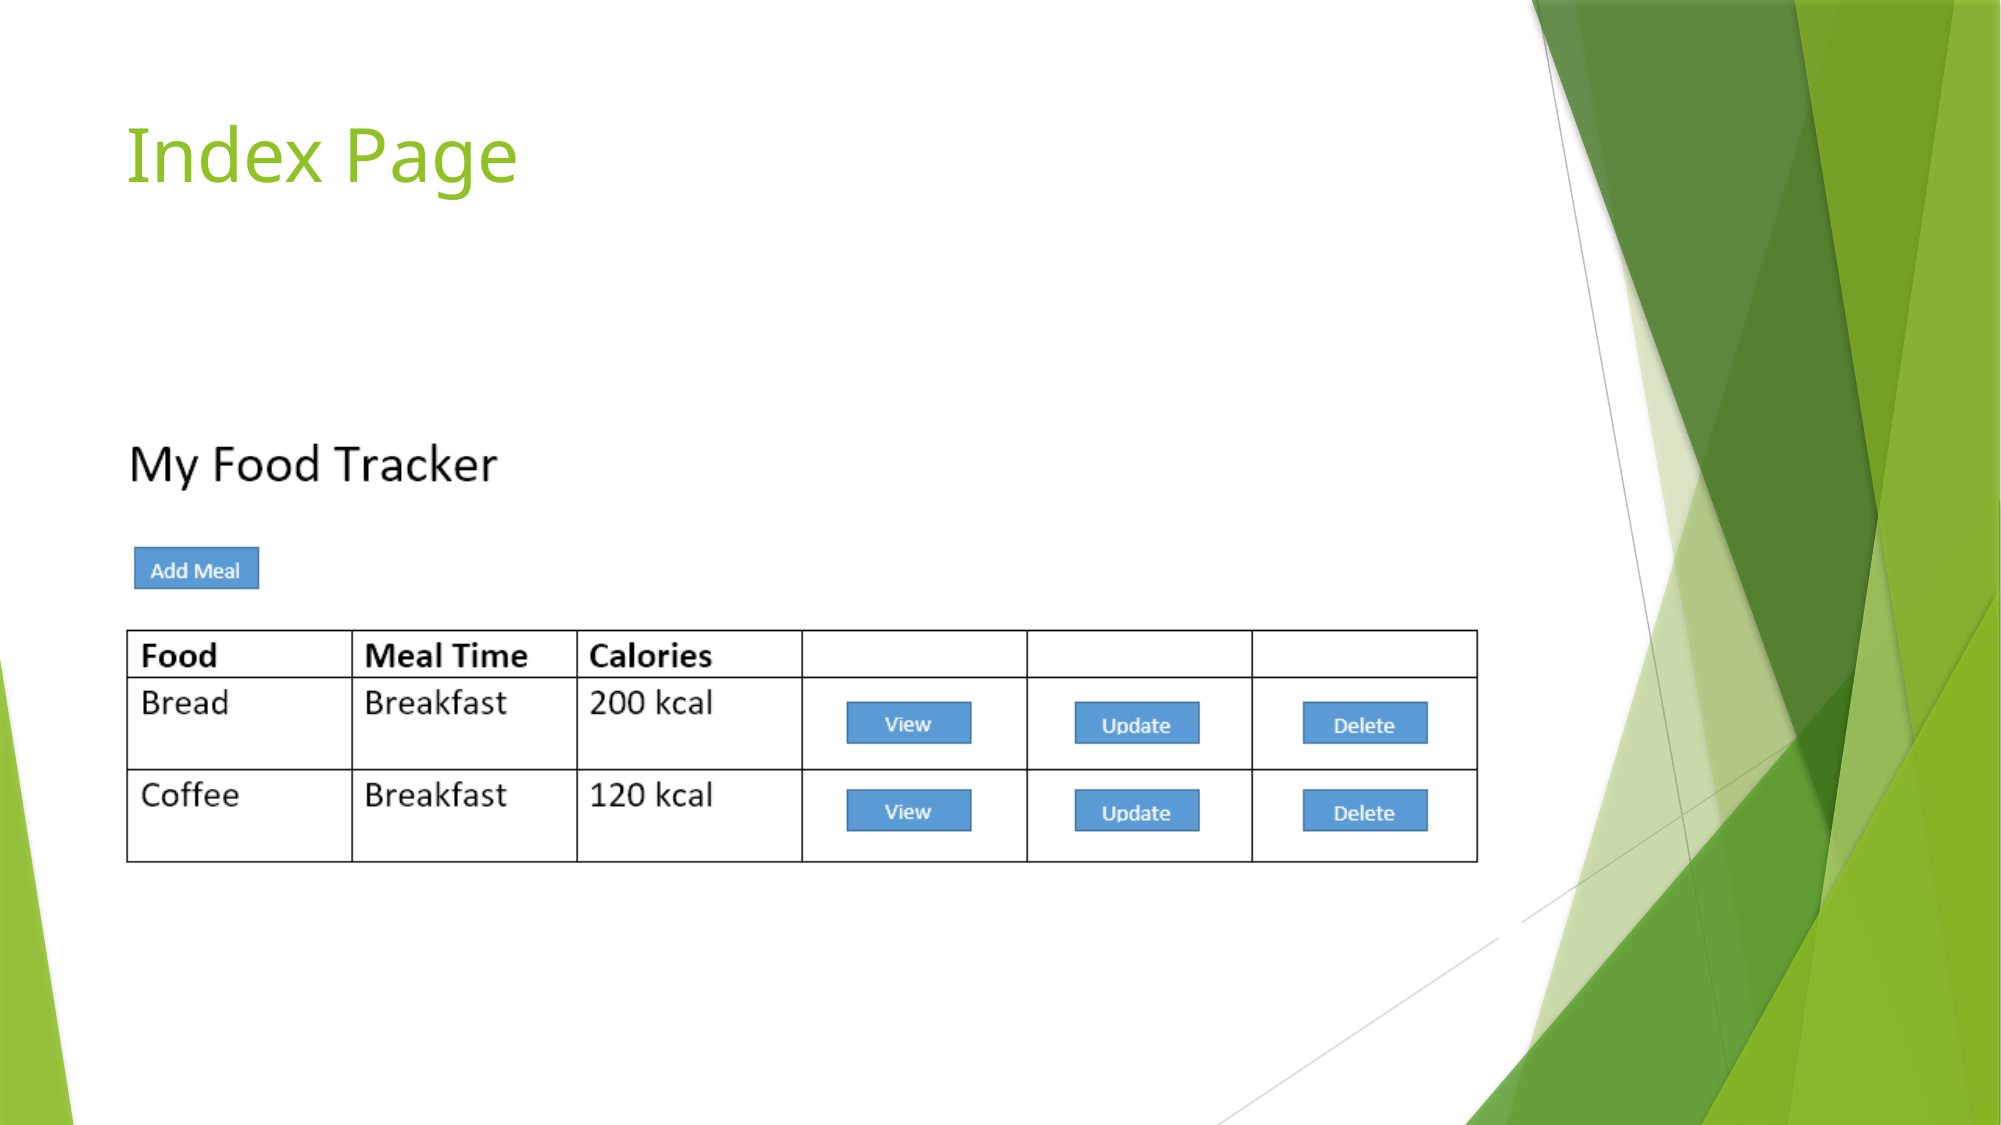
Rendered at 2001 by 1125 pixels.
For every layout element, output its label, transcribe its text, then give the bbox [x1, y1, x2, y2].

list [110, 407, 1522, 938]
title Index Page [111, 99, 1522, 317]
